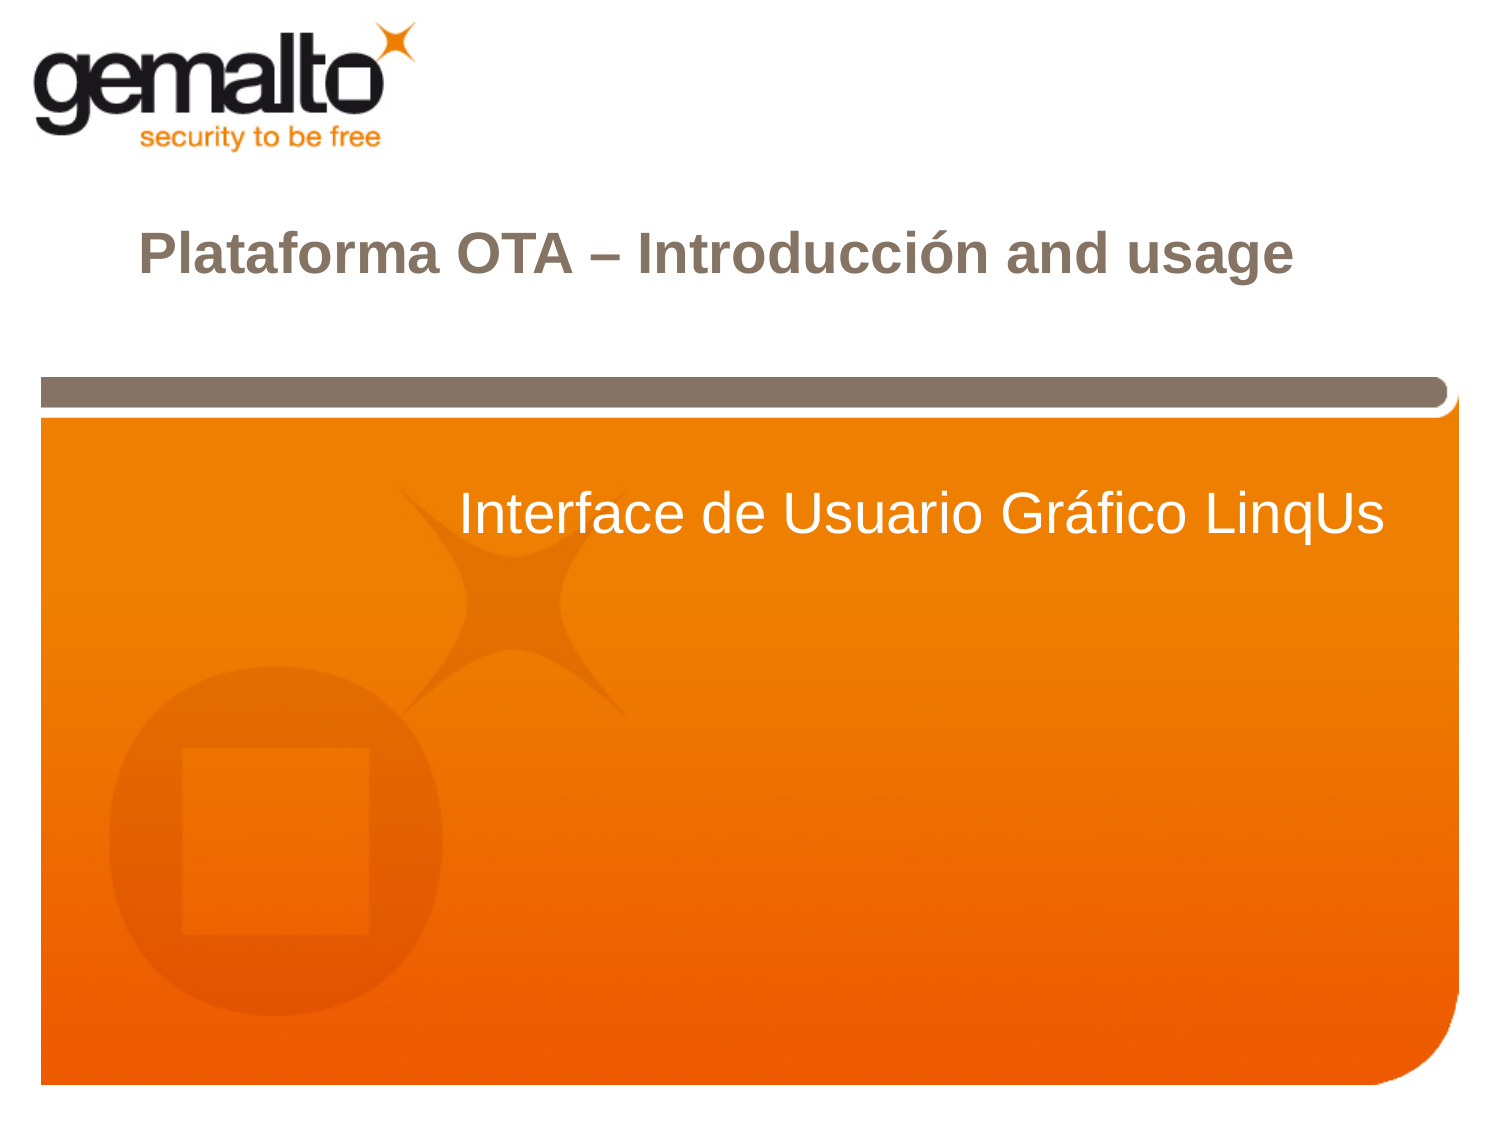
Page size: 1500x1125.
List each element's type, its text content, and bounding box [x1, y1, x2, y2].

subtitle Interface de Usuario Gráfico LinqUs [441, 467, 1403, 1024]
picture [41, 377, 1459, 1085]
title Plataforma OTA – Introducción and usage [123, 207, 1436, 374]
picture [29, 18, 420, 155]
